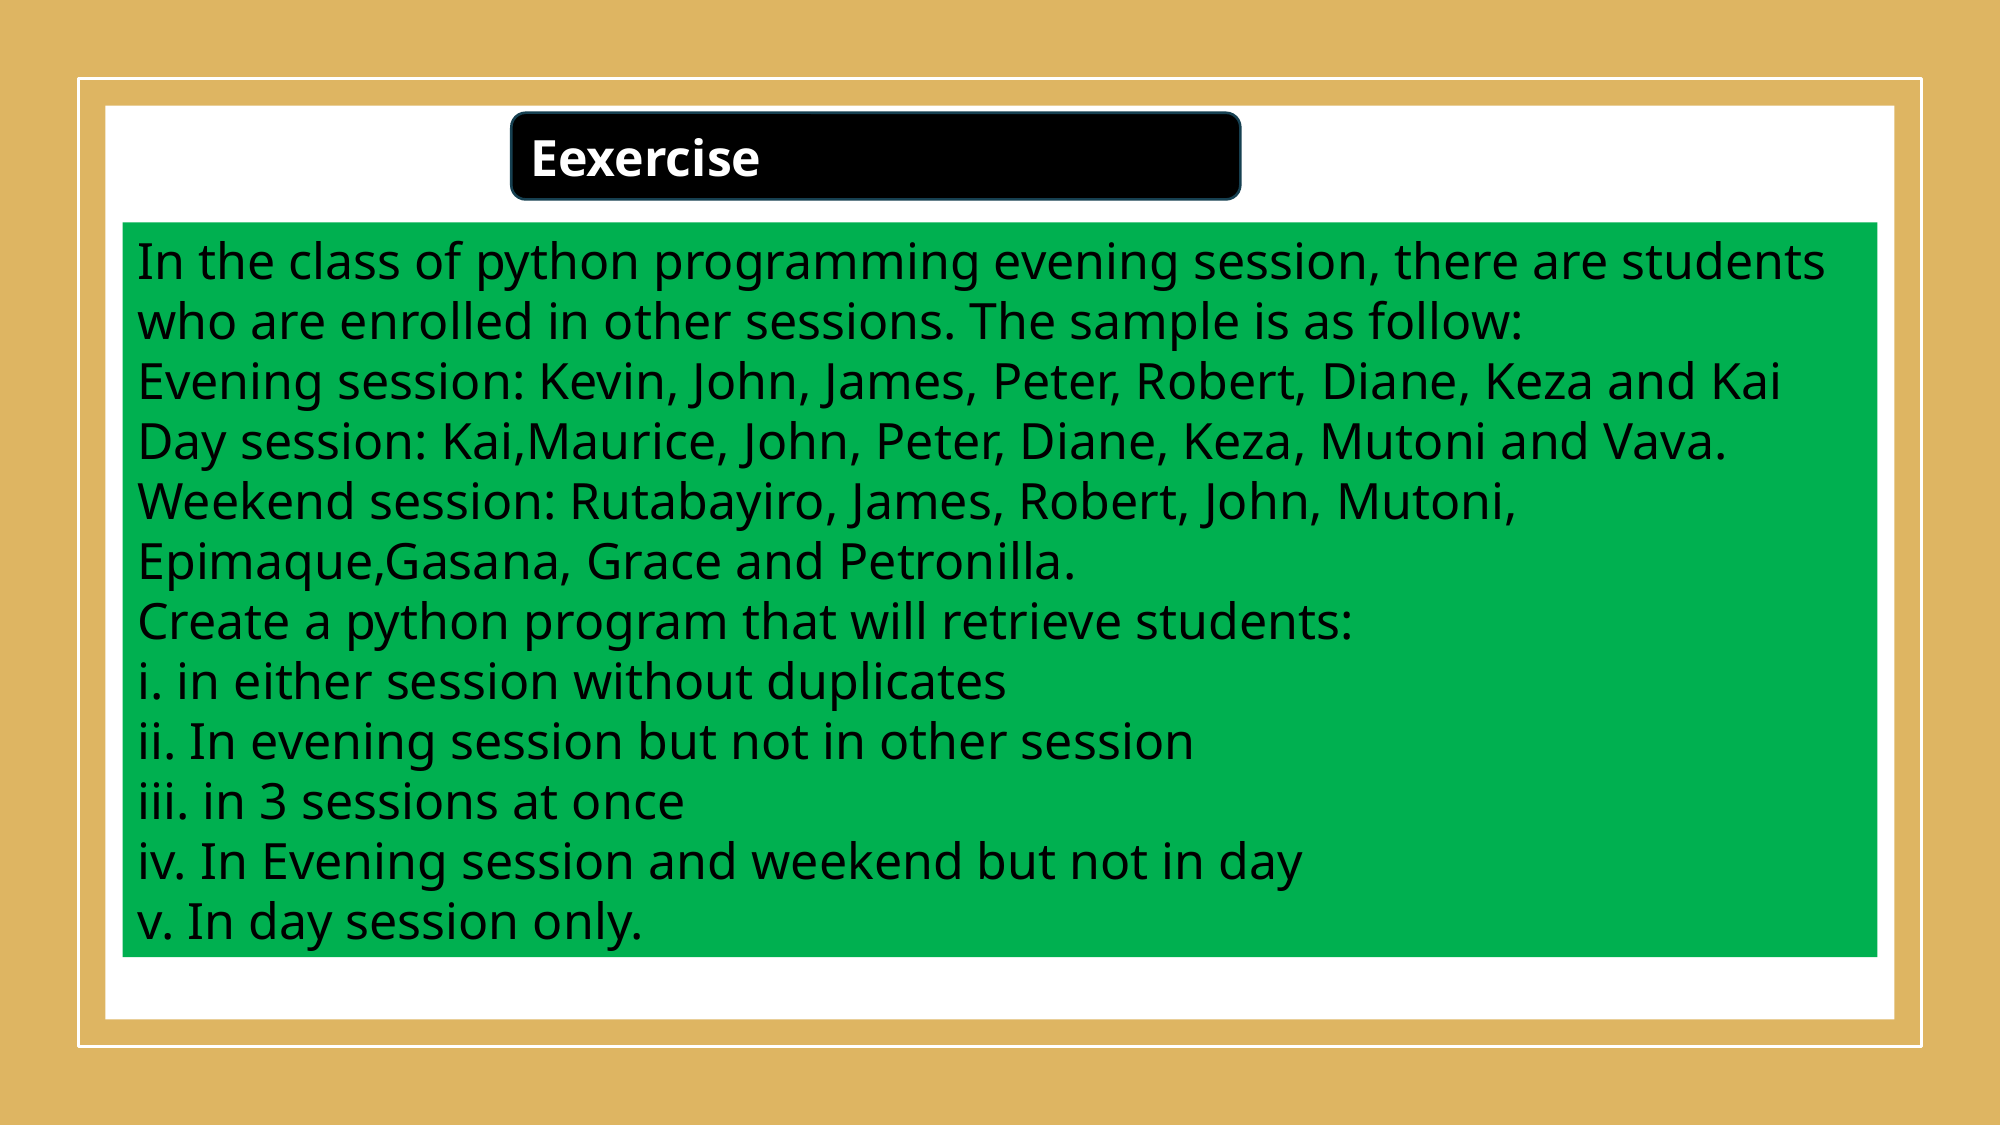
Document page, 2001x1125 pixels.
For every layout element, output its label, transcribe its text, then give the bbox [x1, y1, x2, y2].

text_box Eexercise [509, 111, 1242, 201]
text_box [0, 0, 2000, 1125]
text_box In the class of python programming evening session, there are students who are enrolled in other sessions. The sample is as follow: Evening session: Kevin, John, James, Peter, Robert, Diane, Keza and Kai Day session: Kai,Maurice, John, Peter, Diane, Keza, Mutoni and Vava. Weekend session: Rutabayiro, James, Robert, John, Mutoni, Epimaque,Gasana, Grace and Petronilla. Create a python program that will retrieve students: i. in either session without duplicates ii. In evening session but not in other session iii. in 3 sessions at once iv. In Evening session and weekend but not in day v. In day session only. [122, 222, 1878, 958]
text_box [104, 104, 1896, 1021]
text_box [77, 77, 1923, 1048]
